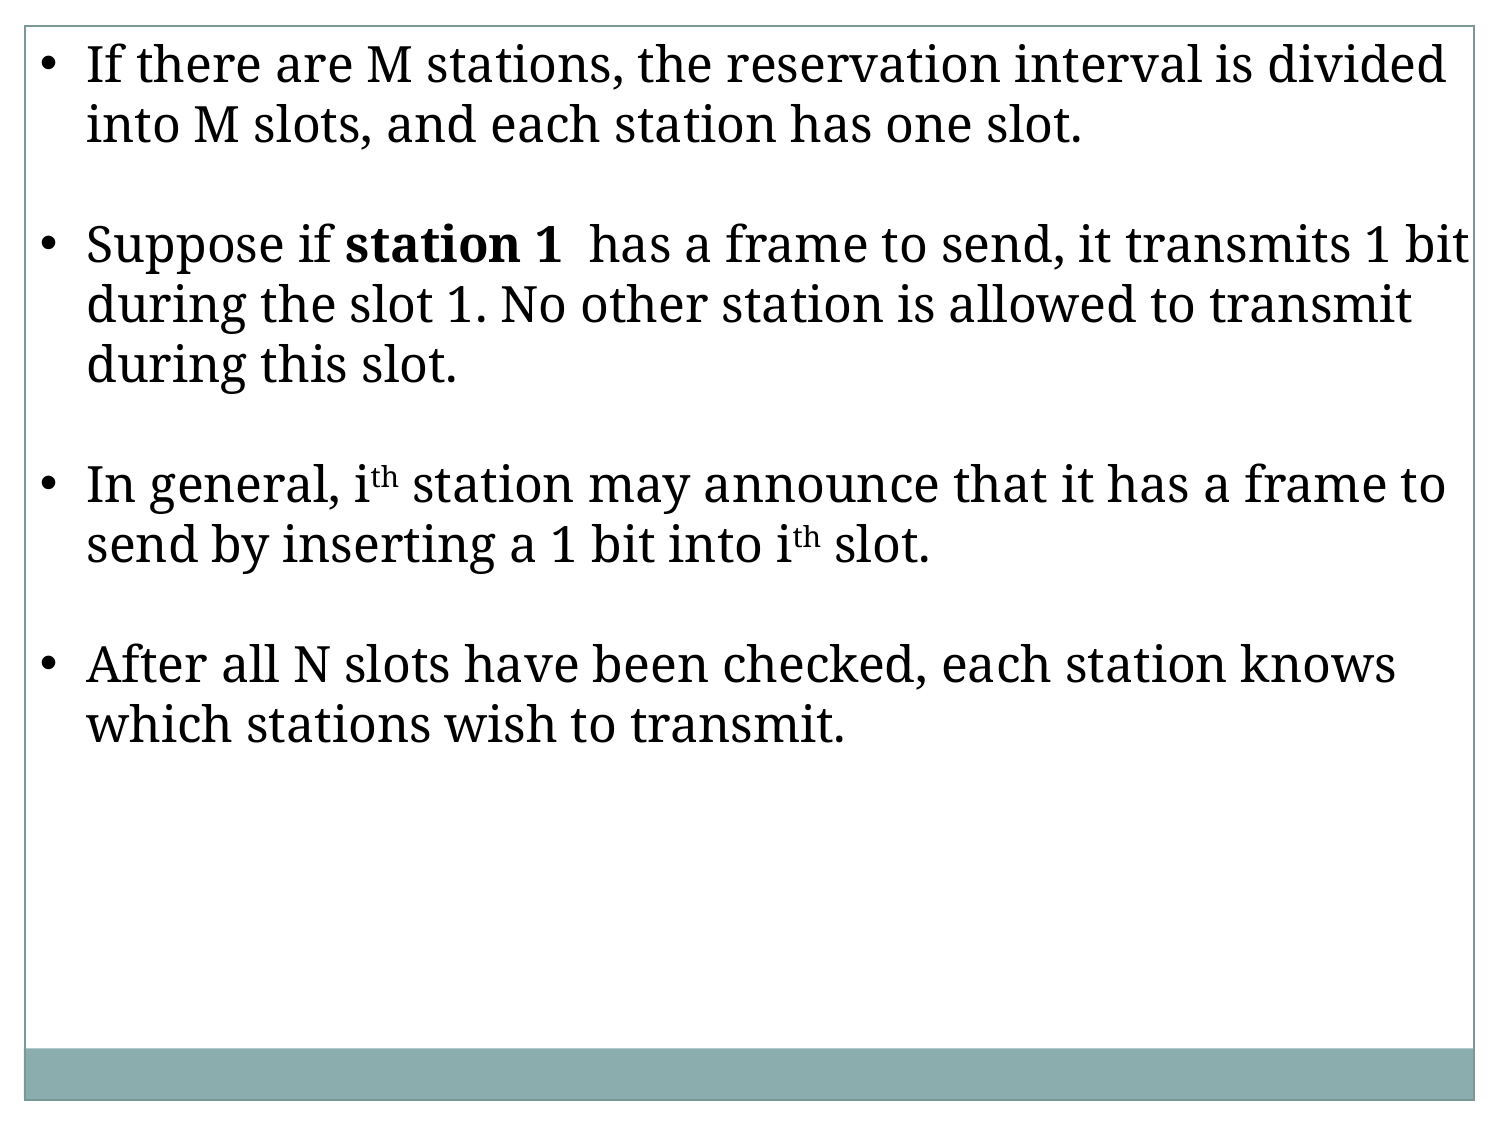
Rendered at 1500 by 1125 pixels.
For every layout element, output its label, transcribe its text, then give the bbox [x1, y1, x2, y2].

text_box If there are M stations, the reservation interval is divided into M slots, and each station has one slot. Suppose if station 1 has a frame to send, it transmits 1 bit during the slot 1. No other station is allowed to transmit during this slot. In general, ith station may announce that it has a frame to send by inserting a 1 bit into ith slot. After all N slots have been checked, each station knows which stations wish to transmit. [24, 24, 1488, 760]
